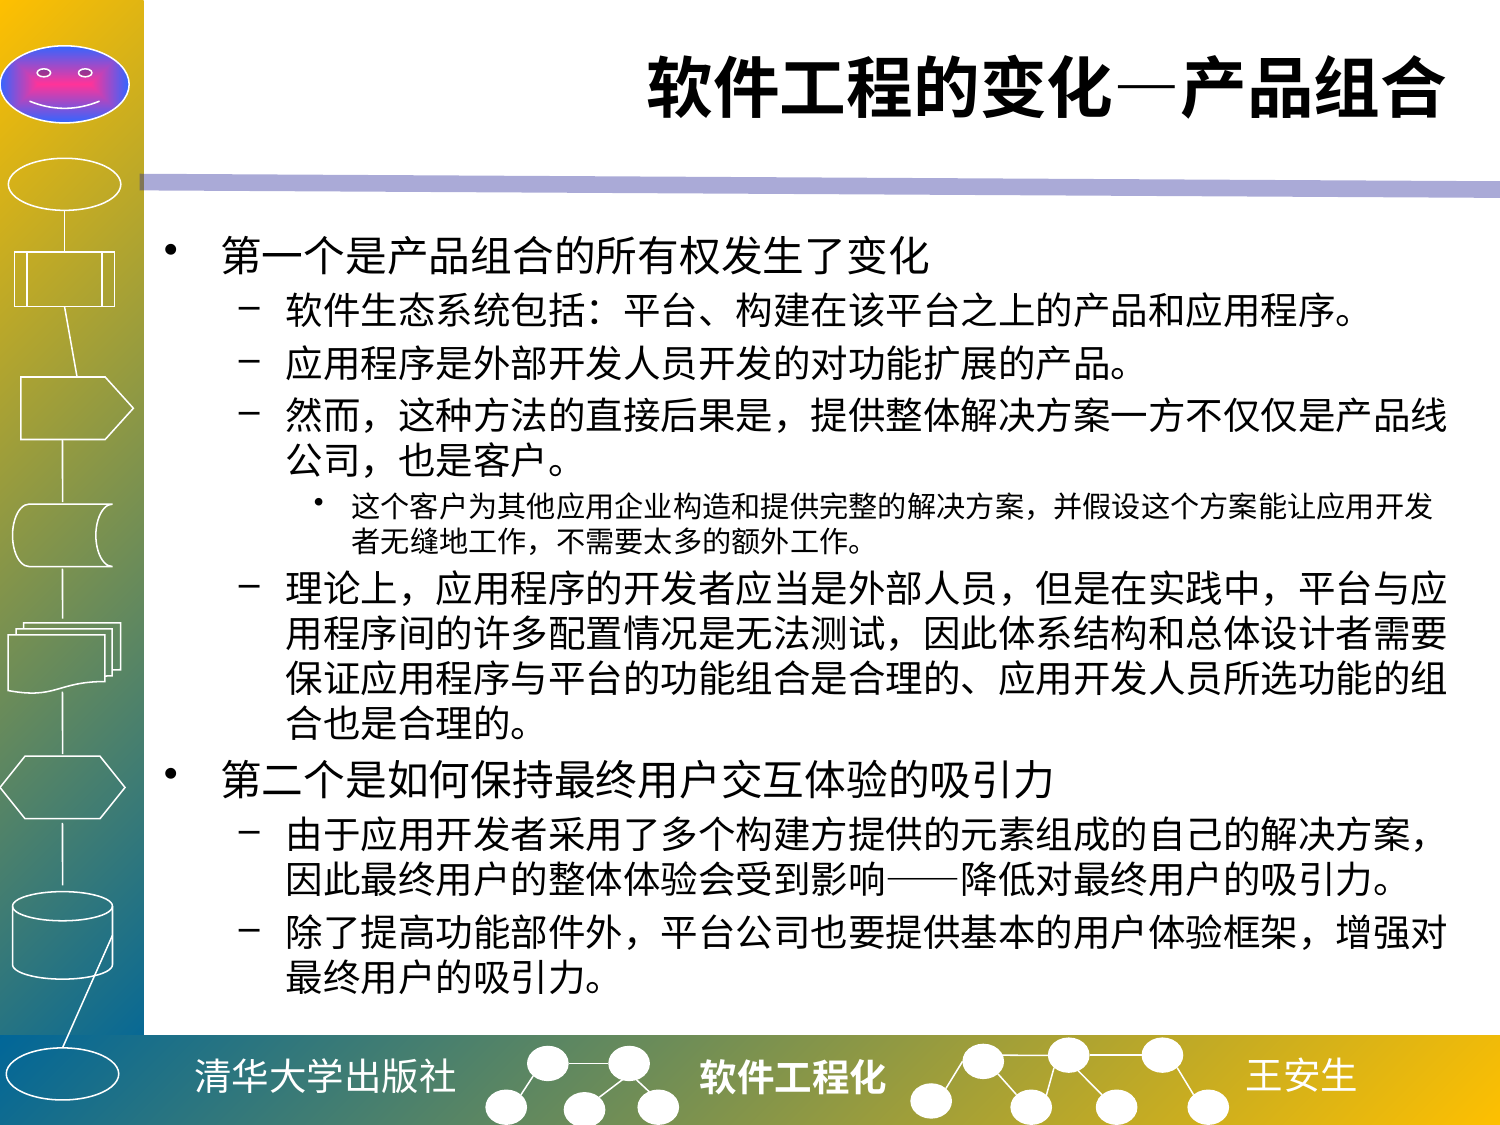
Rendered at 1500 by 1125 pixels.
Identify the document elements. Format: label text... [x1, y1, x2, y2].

title 软件工程的变化—产品组合 [187, 24, 1463, 147]
list 第一个是产品组合的所有权发生了变化 软件生态系统包括：平台、构建在该平台之上的产品和应用程序。 应用程序是外部开发人员开发的对功能扩展的产品。 然而，这种方法的直接后果是，提供整体解决方案一方不仅仅是产品线公司，也是客户。 这个客户为其他应用企业构造和提供完整的解决方案，并假设这个方案能让应用开发者无缝地工作，不需要太多的额外工作。 理论上，应用程序的开发者应当是外部人员，但是在实践中，平台与应用程序间的许多配置情况是无法测试，因此体系结构和总体设计者需要保证应用程序与平台的功能组合是合理的、应用开发人员所选功能的组合也是合理的。 第二个是如何保持最终用户交互体验的吸引力 由于应用开发者采用了多个构建方提供的元素组成的自己的解决方案，因此最终用户的整体体验会受到影响——降低对最终用户的吸引力。 除了提高功能部件外，平台公司也要提供基本的用户体验框架，增强对最终用户的吸引力。 [148, 221, 1476, 1027]
